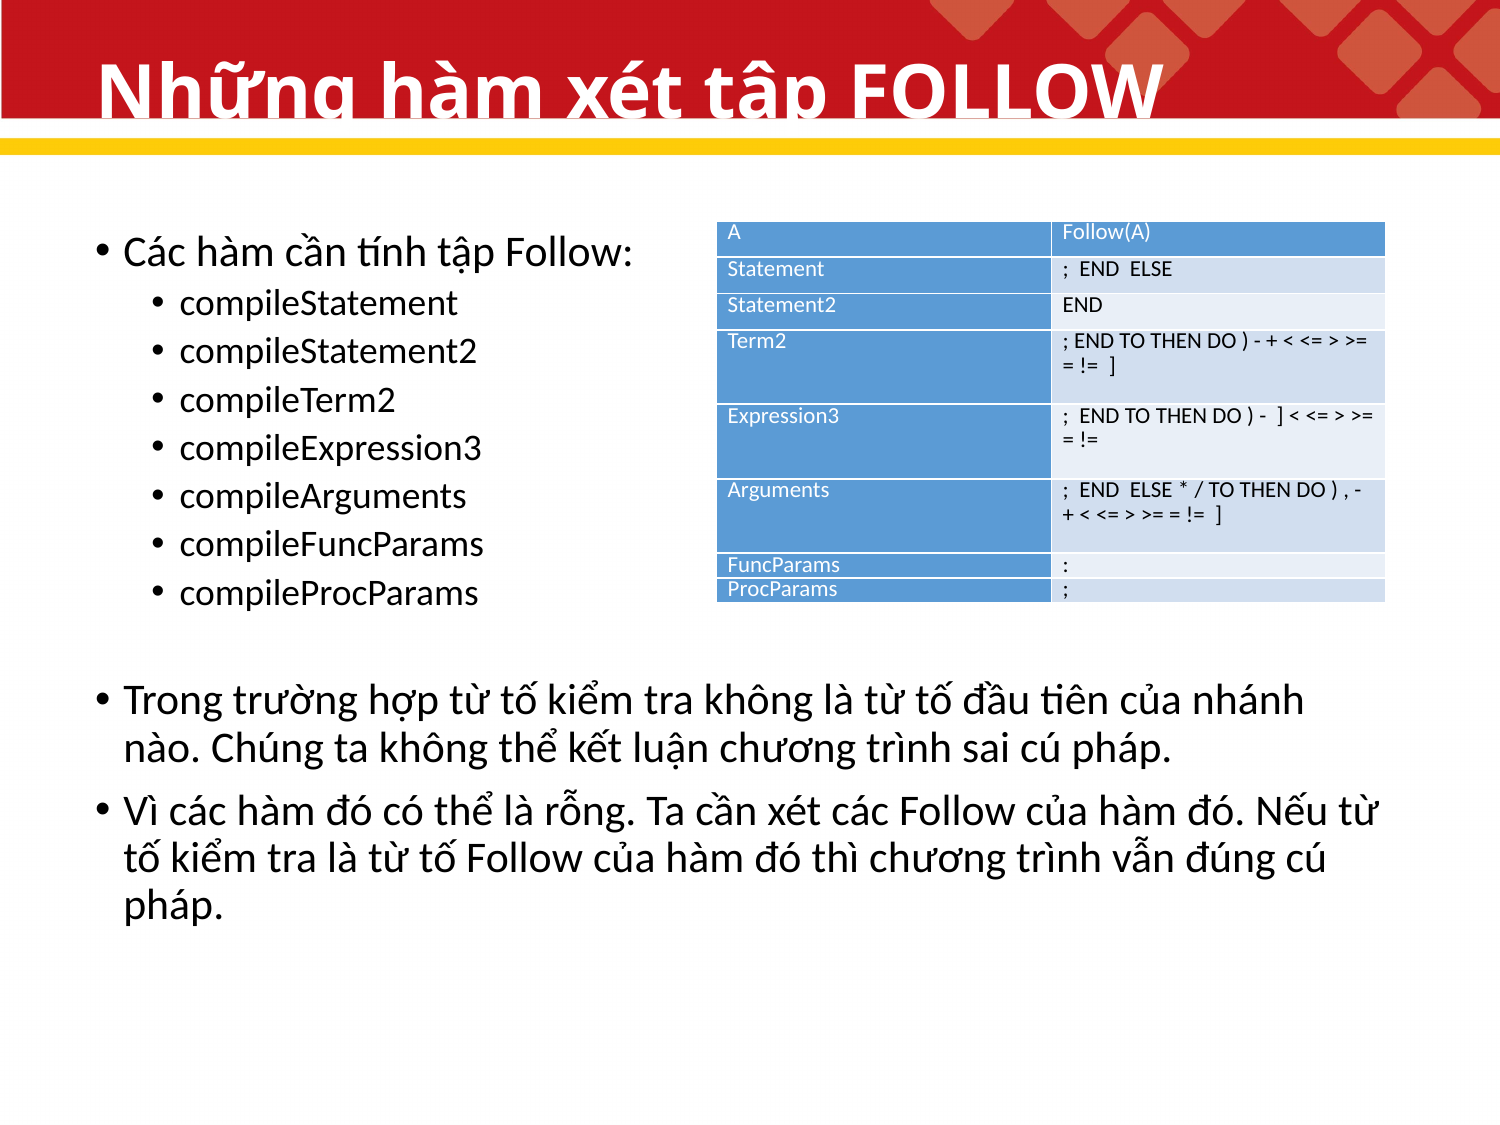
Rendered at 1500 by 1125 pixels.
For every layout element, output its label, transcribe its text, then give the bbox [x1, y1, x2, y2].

table_cell FuncParams [717, 554, 1051, 577]
table_cell ; END TO THEN DO ) - + < <= > >= = != ] [1052, 331, 1385, 403]
table_cell ProcParams [717, 579, 1051, 602]
table_cell Arguments [717, 480, 1051, 552]
table_cell ; END ELSE * / TO THEN DO ) , - + < <= > >= = != ] [1052, 480, 1385, 552]
table_cell Statement2 [717, 294, 1051, 329]
table_cell Term2 [717, 331, 1051, 403]
table_header Follow(A) [1052, 222, 1385, 256]
table_cell : [1052, 554, 1385, 577]
table_cell ; END TO THEN DO ) - ] < <= > >= = != [1052, 405, 1385, 478]
table_cell ; END ELSE [1052, 258, 1385, 293]
picture [0, 0, 1500, 1125]
list Các hàm cần tính tập Follow: compileStatement compileStatement2 compileTerm2 compileExpression3 compileArguments compileFuncParams compileProcParams Trong trường hợp từ tố kiểm tra không là từ tố đầu tiên của nhánh nào. Chúng ta không thể kết luận chương trình sai cú pháp. Vì các hàm đó có thể là rỗng. Ta cần xét các Follow của hàm đó. Nếu từ tố kiểm tra là từ tố Follow của hàm đó thì chương trình vẫn đúng cú pháp. [80, 220, 1397, 1025]
title Những hàm xét tập FOLLOW [80, 0, 1397, 204]
table_cell ; [1052, 579, 1385, 602]
table_header A [717, 222, 1051, 256]
table_cell END [1052, 294, 1385, 329]
table_cell Expression3 [717, 405, 1051, 478]
table_cell Statement [717, 258, 1051, 293]
